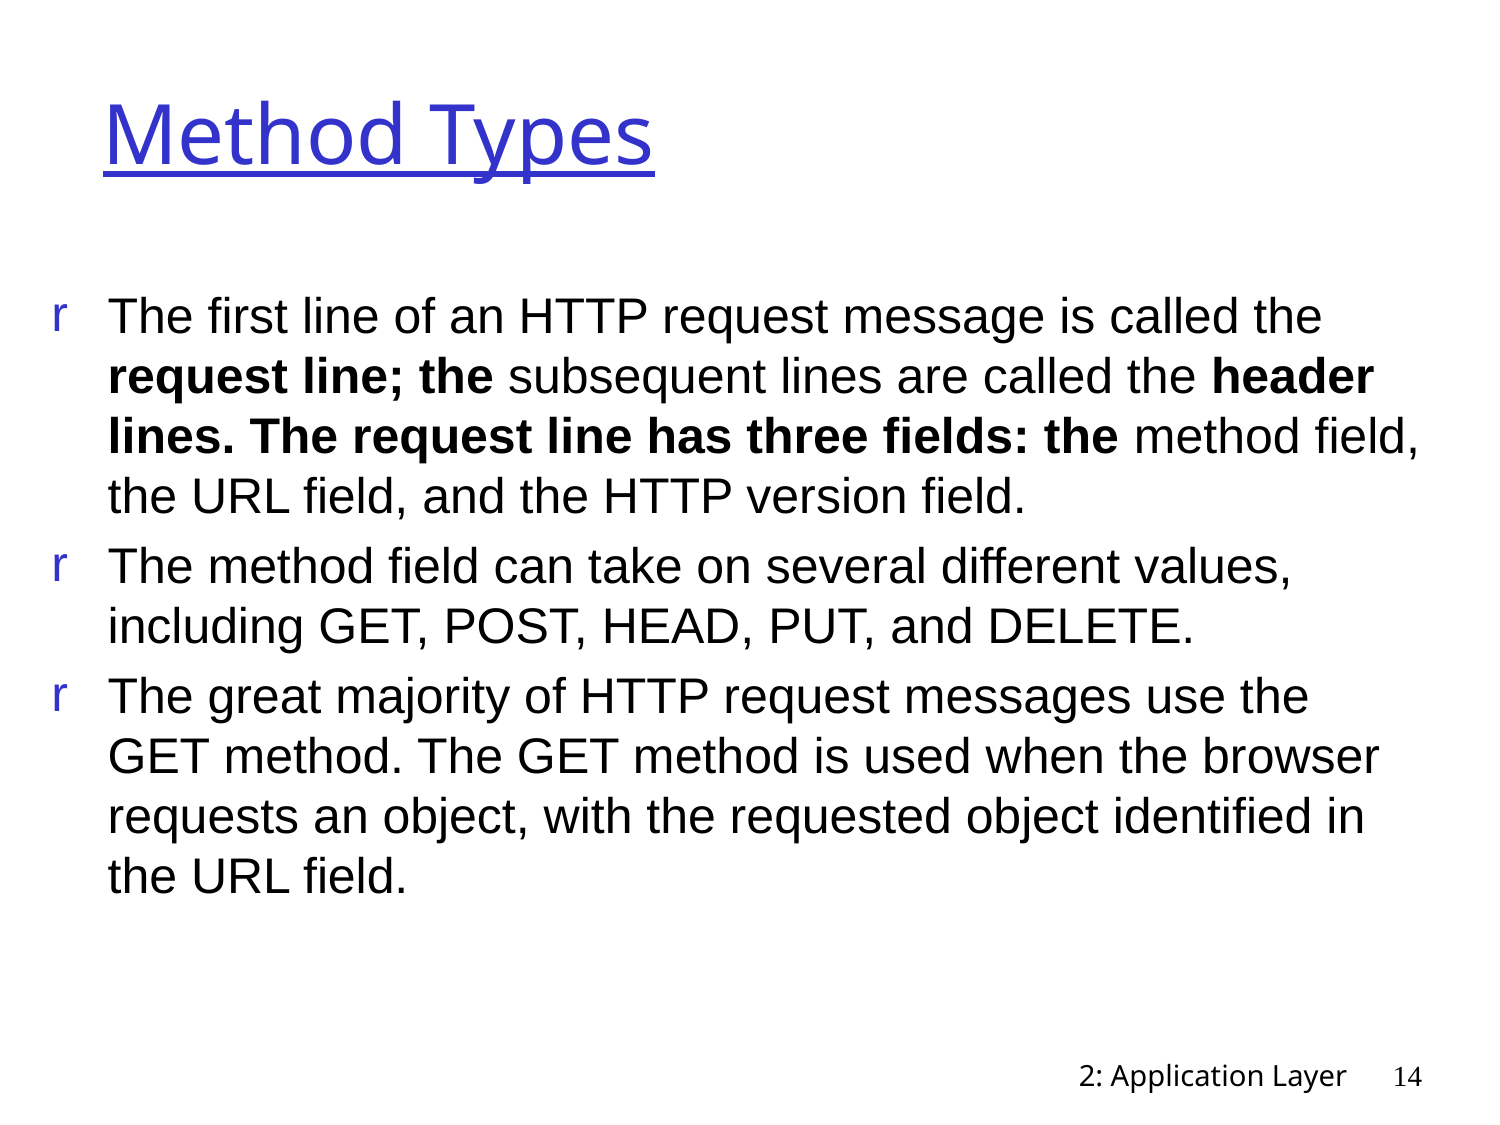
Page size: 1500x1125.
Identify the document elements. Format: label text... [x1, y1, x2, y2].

title Method Types [87, 37, 1363, 225]
text_box ‹#› [1362, 1049, 1438, 1125]
text_box 2: Application Layer [887, 1049, 1362, 1125]
list The first line of an HTTP request message is called the request line; the subsequent lines are called the header lines. The request line has three fields: the method field, the URL field, and the HTTP version field. The method field can take on several different values, including GET, POST, HEAD, PUT, and DELETE. The great majority of HTTP request messages use the GET method. The GET method is used when the browser requests an object, with the requested object identified in the URL field. [36, 276, 1436, 1025]
